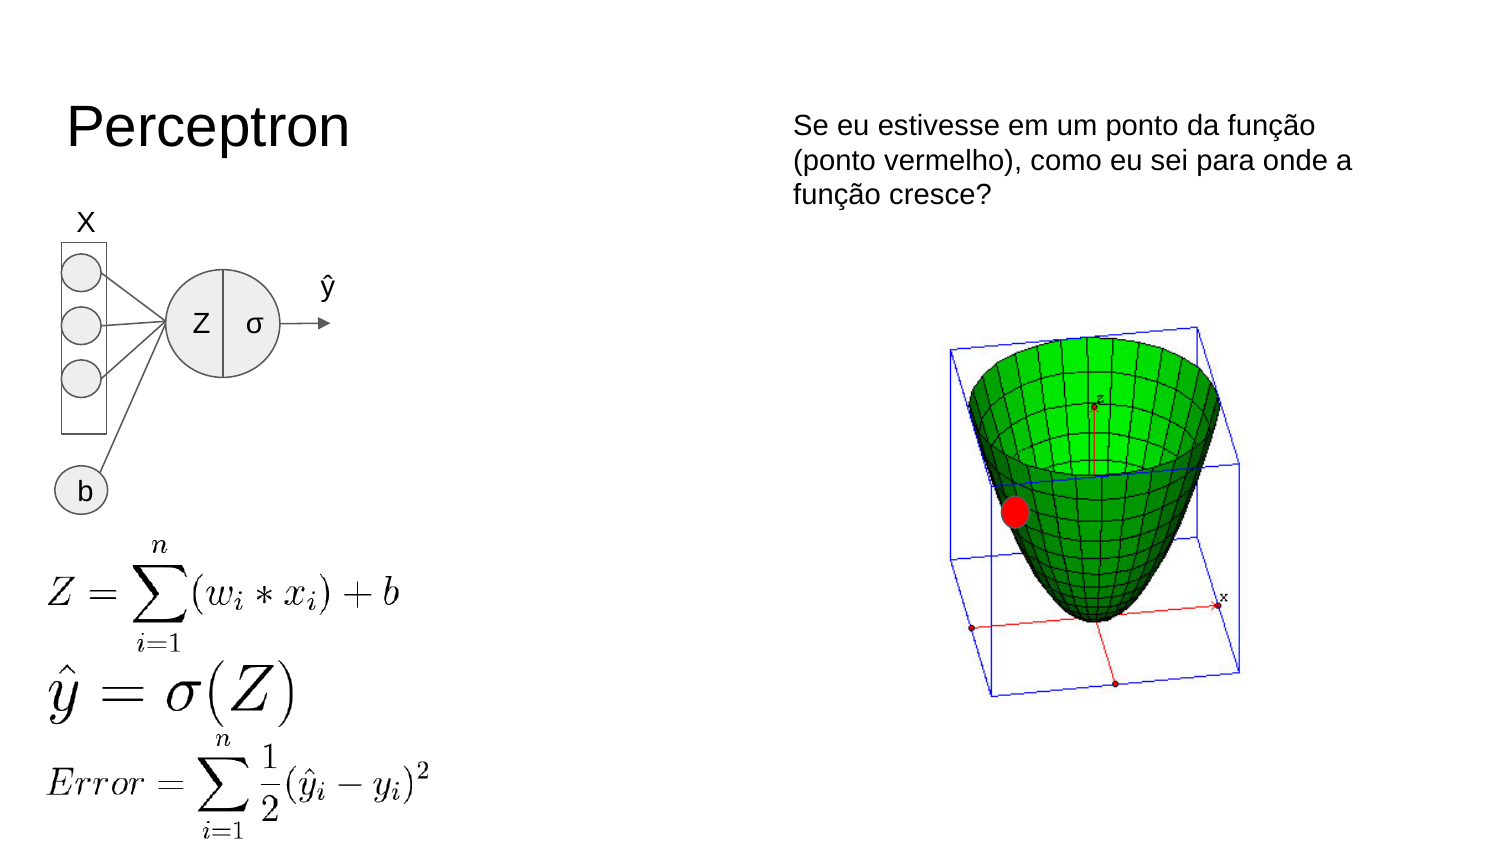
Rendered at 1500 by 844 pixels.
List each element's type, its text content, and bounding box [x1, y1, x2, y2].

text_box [100, 272, 166, 319]
picture [48, 660, 293, 727]
picture [861, 297, 1328, 727]
text_box Se eu estivesse em um ponto da função (ponto vermelho), como eu sei para onde a função cresce? [778, 90, 1394, 243]
picture [47, 540, 399, 653]
text_box [178, 269, 222, 378]
text_box X [61, 187, 107, 234]
text_box [61, 242, 107, 435]
title Perceptron [51, 72, 1449, 167]
text_box ŷ [305, 252, 359, 291]
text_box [99, 323, 166, 474]
picture [46, 734, 429, 839]
text_box [61, 499, 107, 539]
text_box [171, 291, 177, 356]
text_box b [54, 465, 108, 506]
text_box σ [230, 289, 265, 363]
text_box [224, 269, 280, 378]
text_box Z [177, 289, 211, 363]
